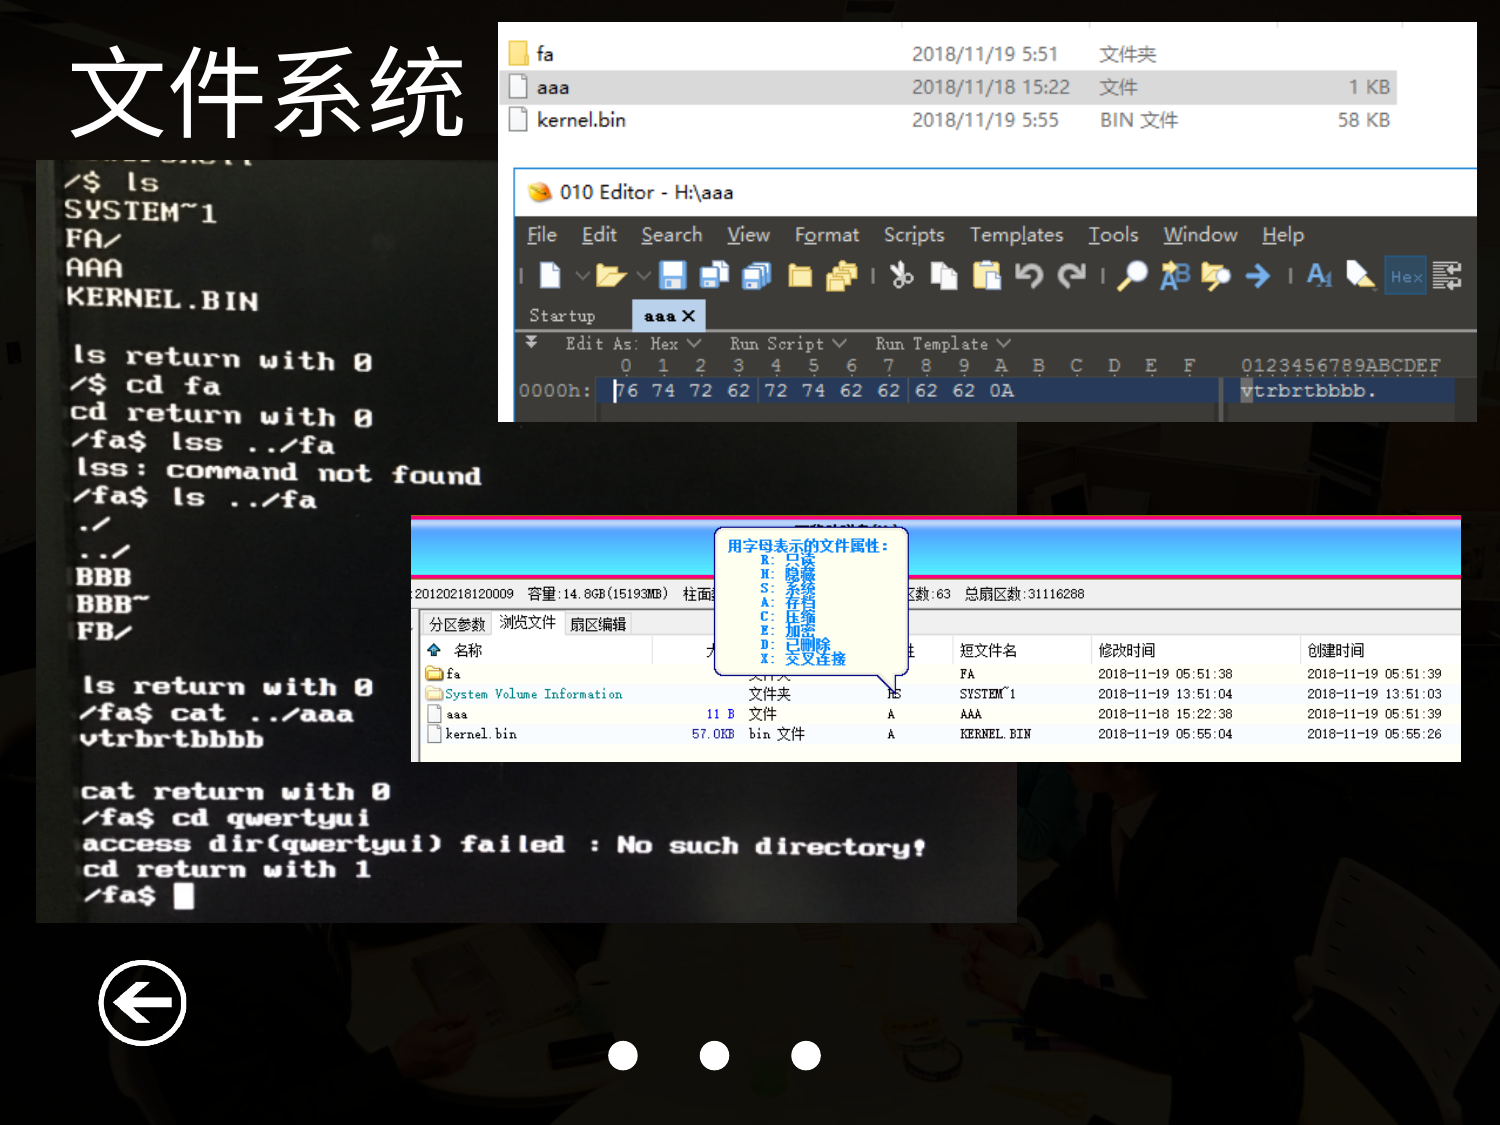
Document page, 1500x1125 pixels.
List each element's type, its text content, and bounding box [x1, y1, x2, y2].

picture [36, 22, 1478, 923]
text_box [697, 1038, 732, 1073]
picture [97, 957, 187, 1047]
text_box [606, 1038, 640, 1073]
text_box [789, 1038, 823, 1073]
text_box 文件系统 [53, 22, 497, 158]
